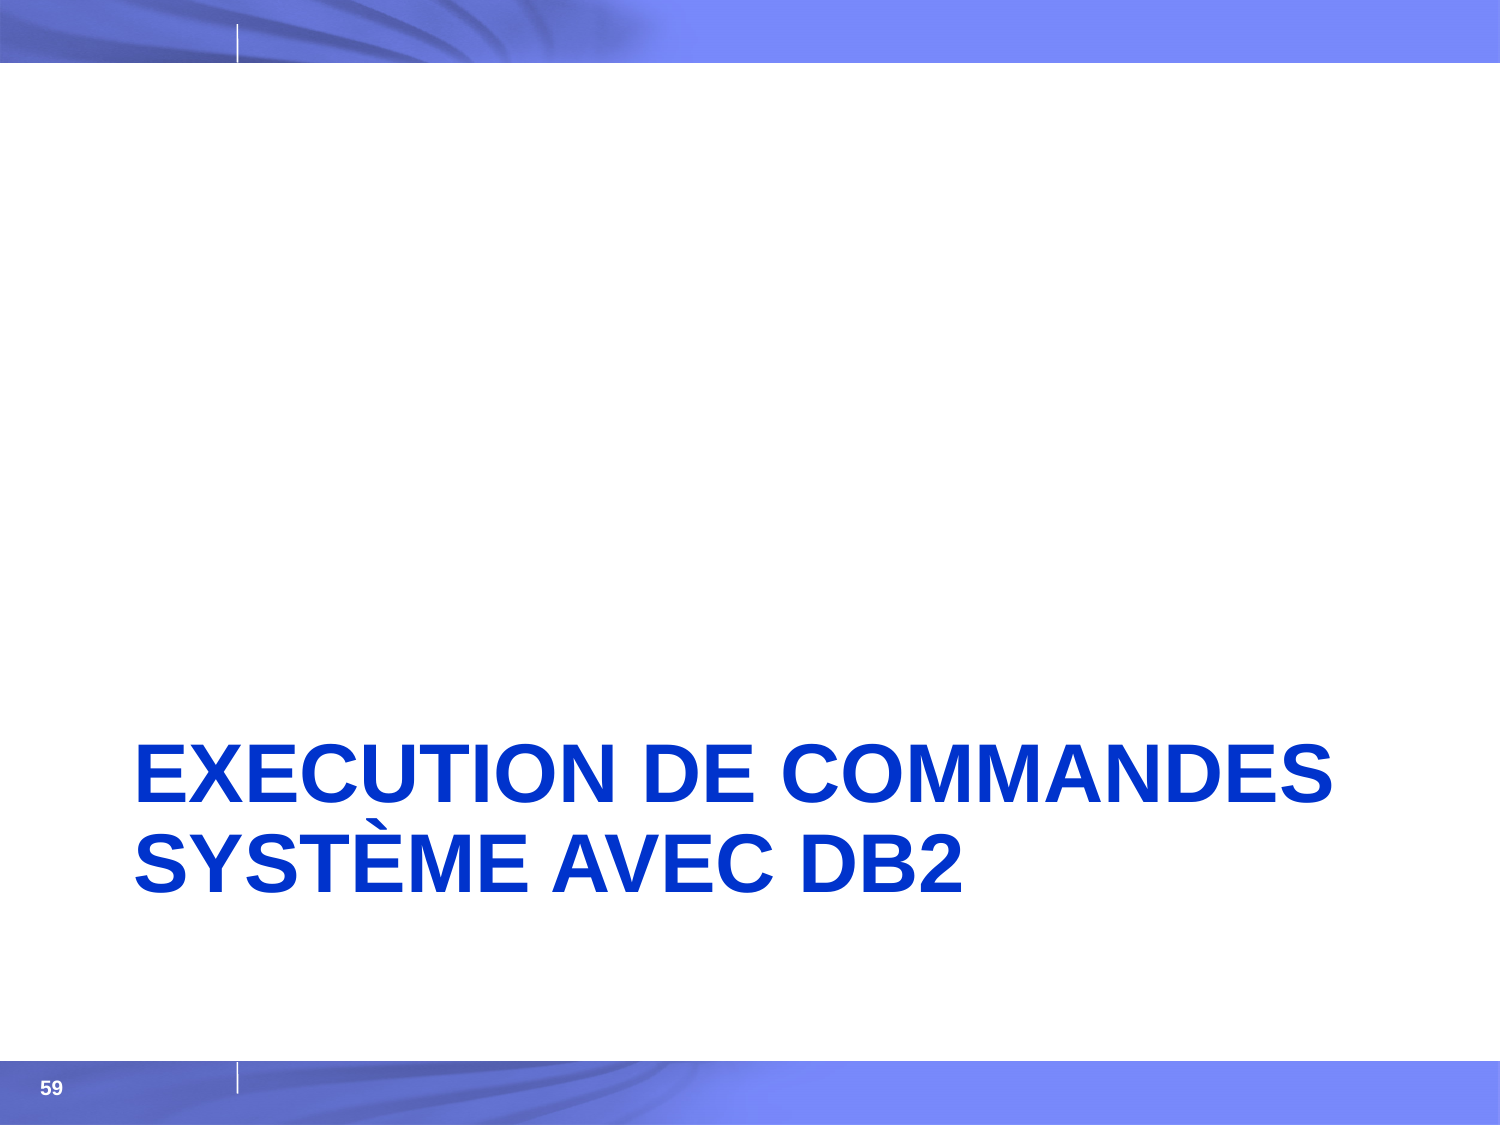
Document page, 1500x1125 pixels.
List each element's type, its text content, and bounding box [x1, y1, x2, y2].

picture [0, 1061, 1500, 1125]
title Execution de commandes système avec dB2 [118, 722, 1394, 947]
slide_number 59 [25, 1066, 191, 1120]
picture [0, 0, 1500, 63]
